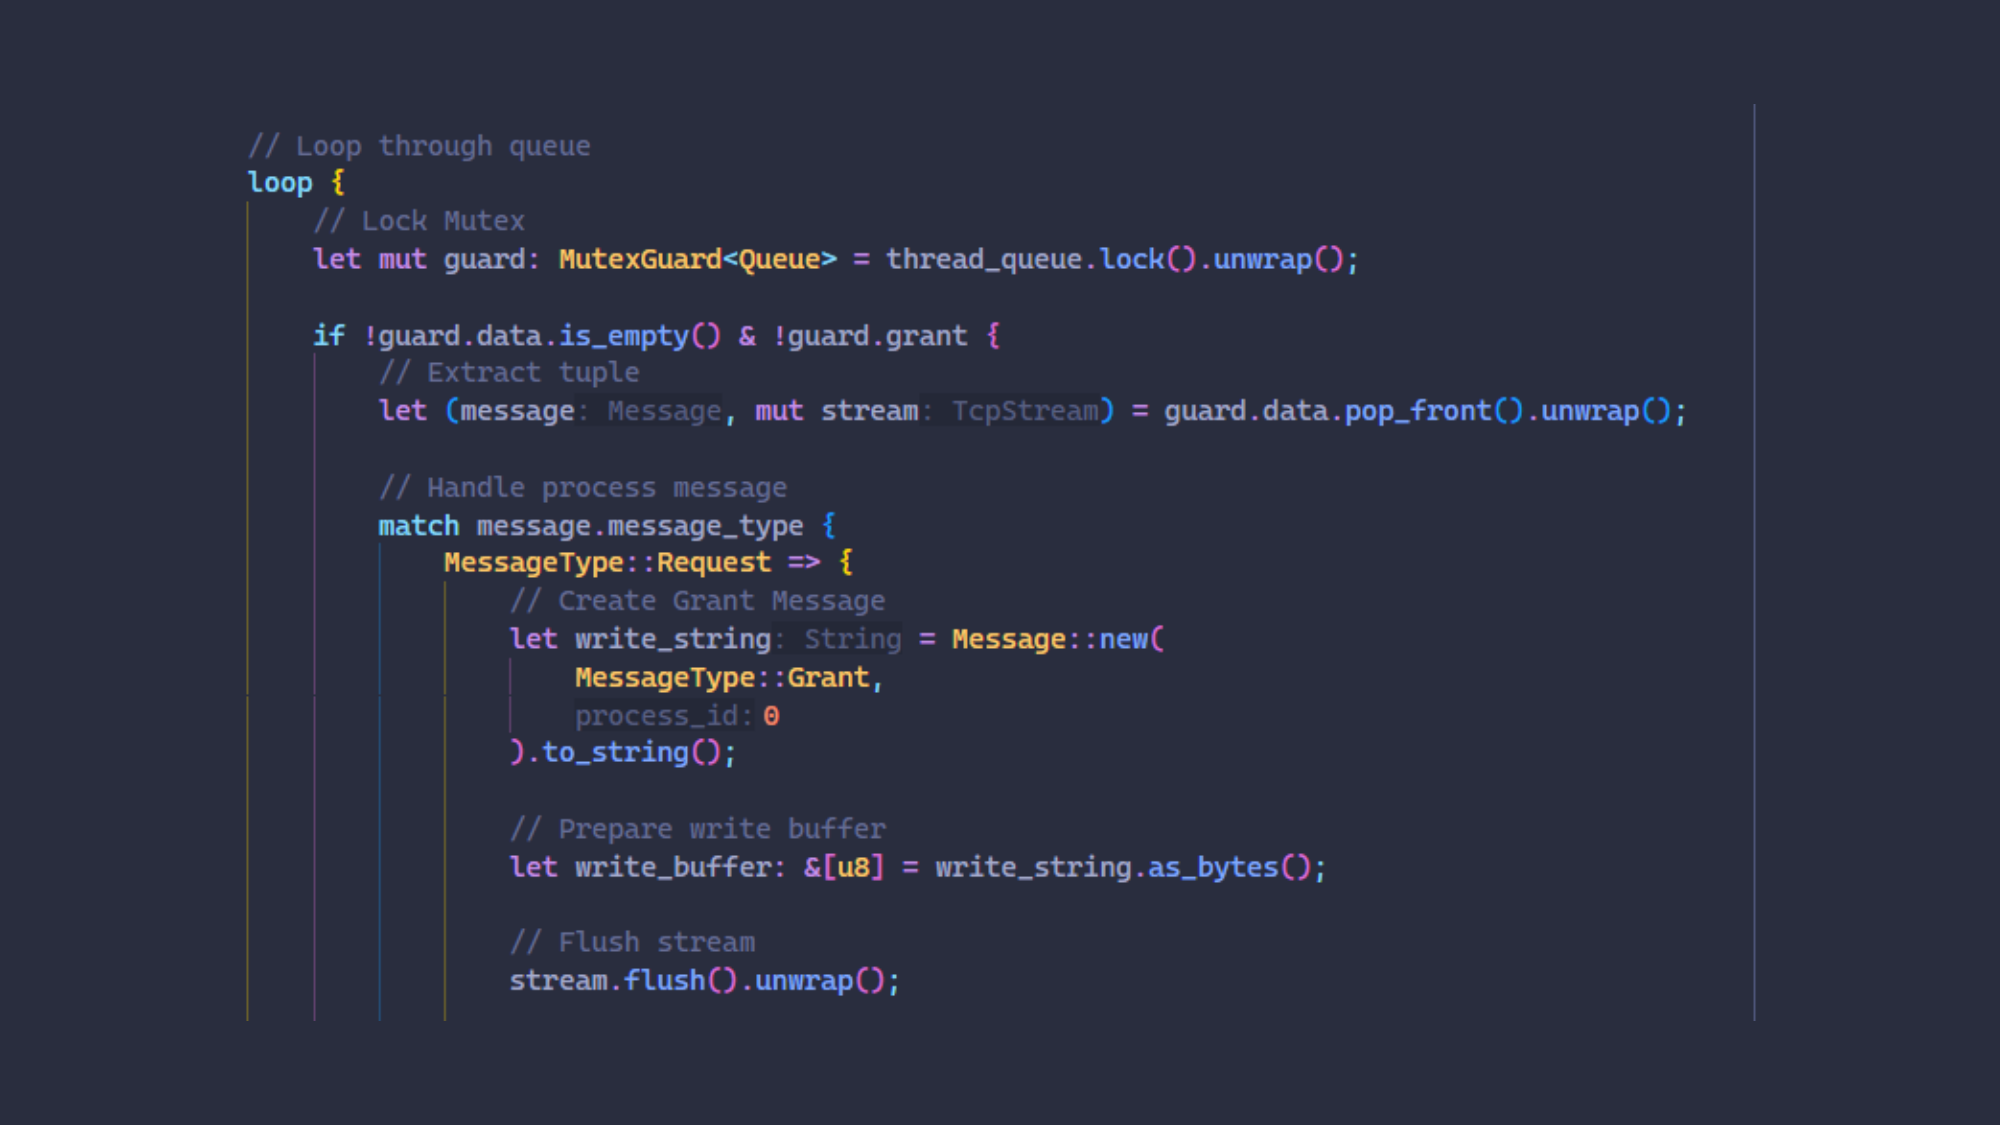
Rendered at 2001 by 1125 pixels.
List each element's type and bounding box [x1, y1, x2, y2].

picture [222, 104, 1778, 1021]
